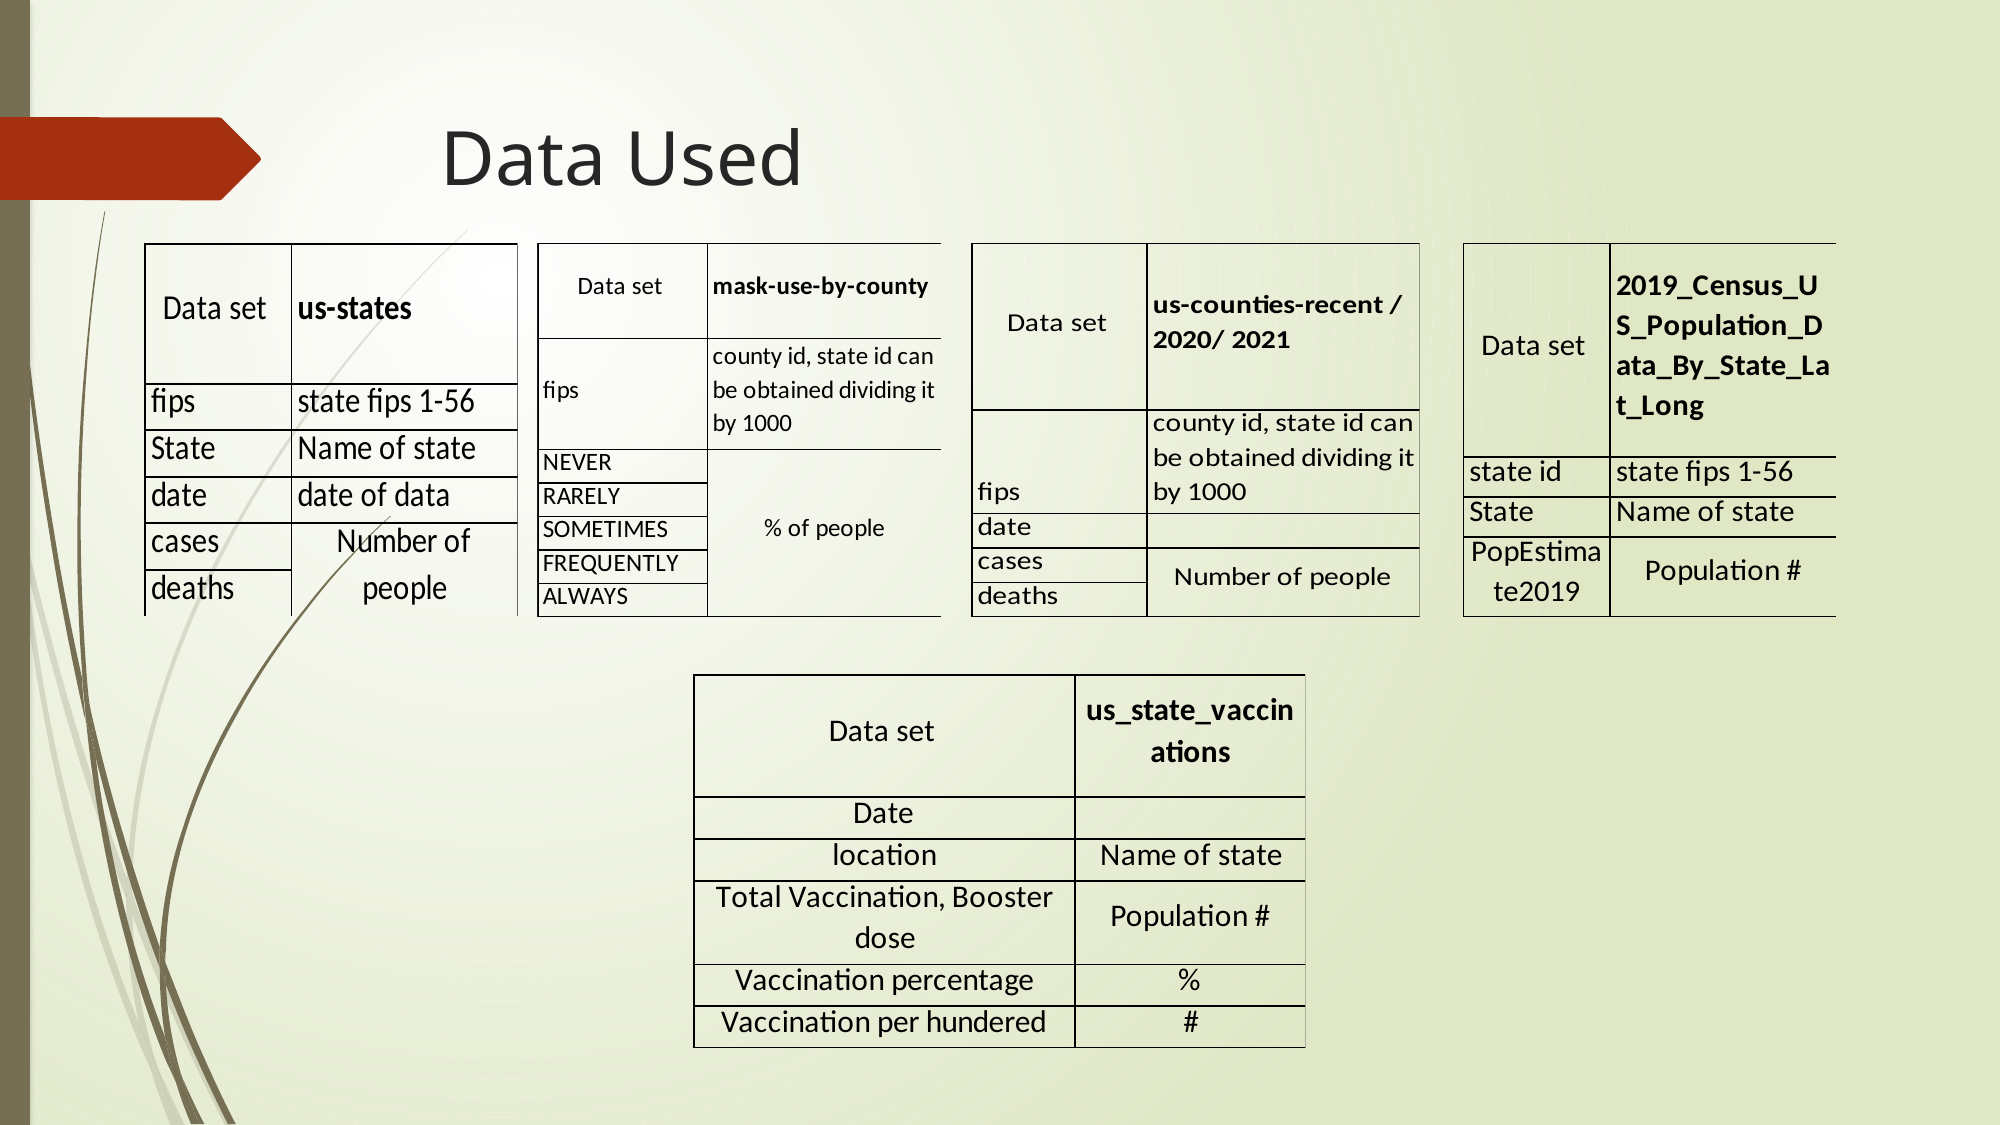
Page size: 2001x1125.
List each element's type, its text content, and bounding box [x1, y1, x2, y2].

picture [143, 242, 520, 618]
picture [1462, 242, 1838, 618]
picture [970, 242, 1422, 618]
picture [537, 242, 943, 618]
title Data Used [425, 102, 1888, 313]
picture [692, 673, 1308, 1050]
